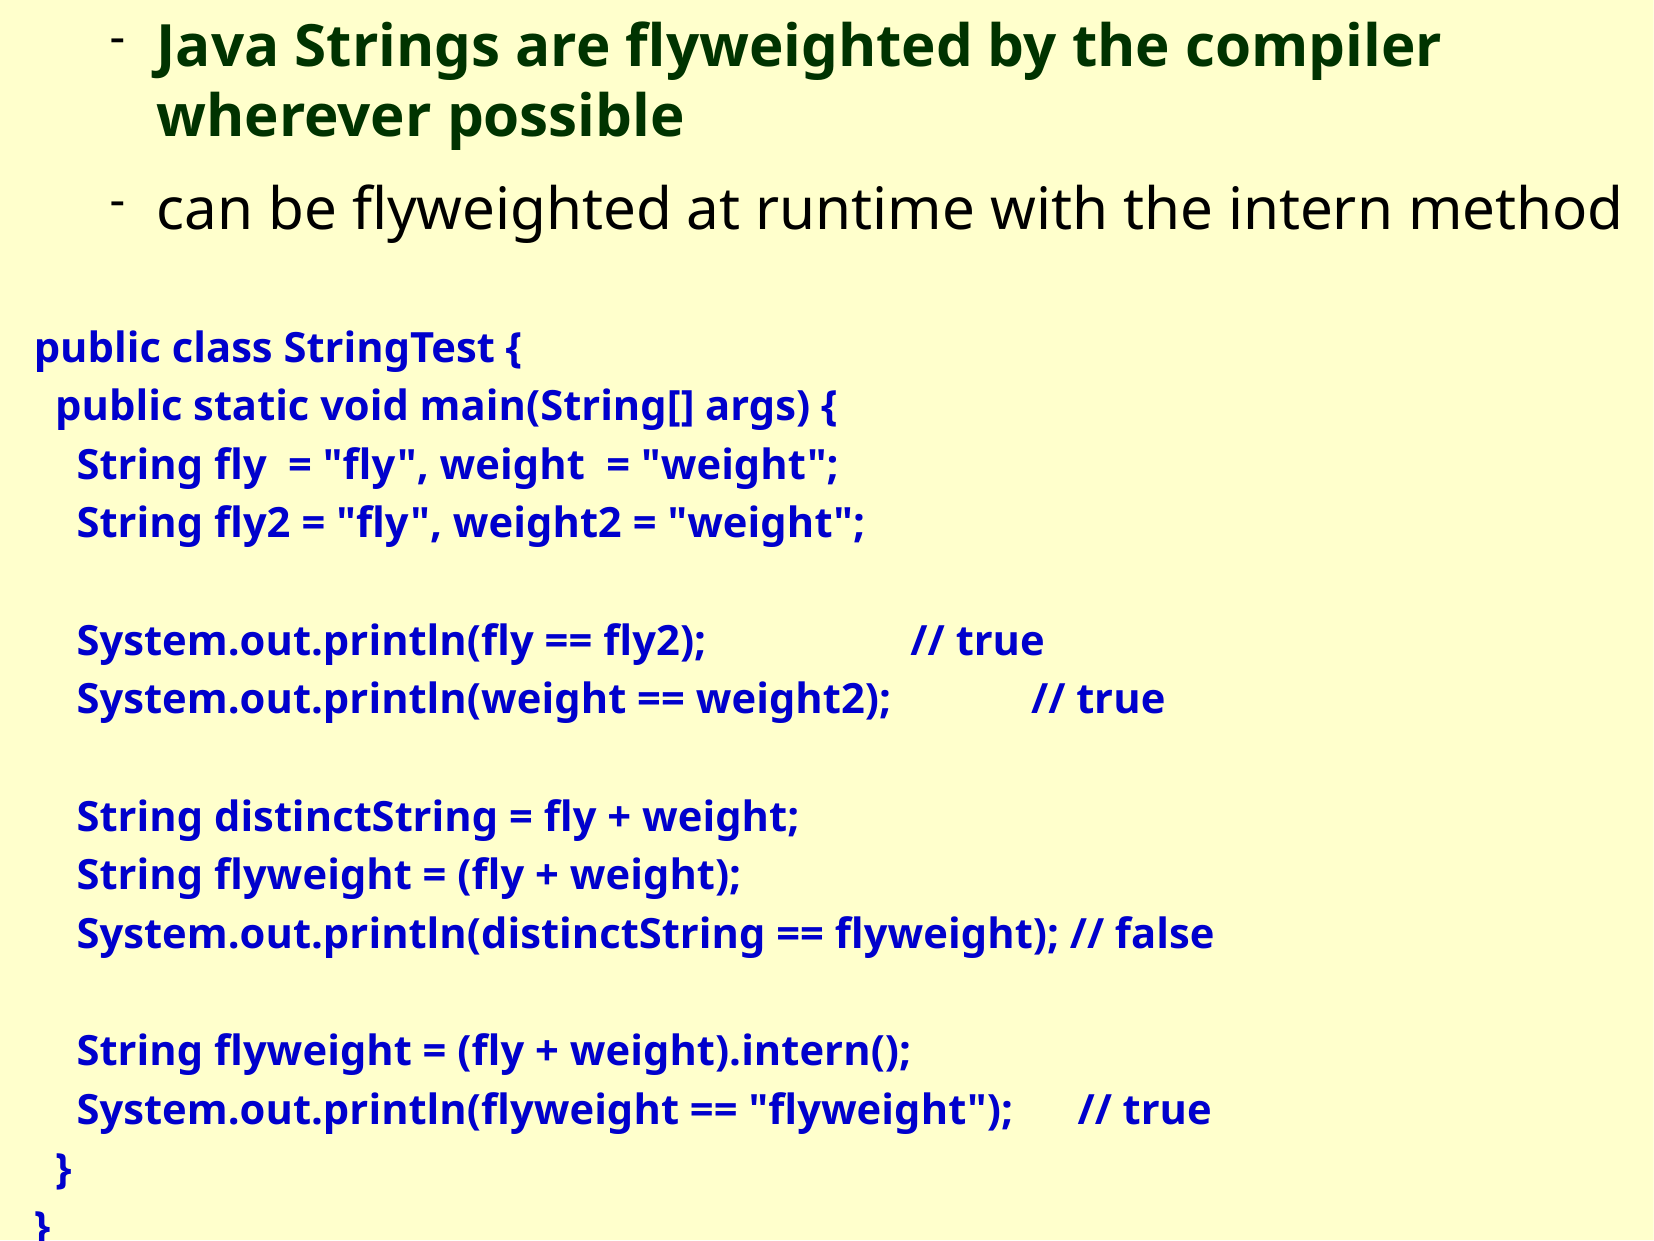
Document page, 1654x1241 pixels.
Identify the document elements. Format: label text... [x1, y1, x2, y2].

list Java Strings are flyweighted by the compiler wherever possible can be flyweighted at runtime with the intern method public class StringTest { public static void main(String[] args) { String fly = "fly", weight = "weight"; String fly2 = "fly", weight2 = "weight"; System.out.println(fly == fly2); // true System.out.println(weight == weight2); // true String distinctString = fly + weight; String flyweight = (fly + weight); System.out.println(distinctString == flyweight); // false String flyweight = (fly + weight).intern(); System.out.println(flyweight == "flyweight"); // true } } [0, 0, 1654, 1241]
